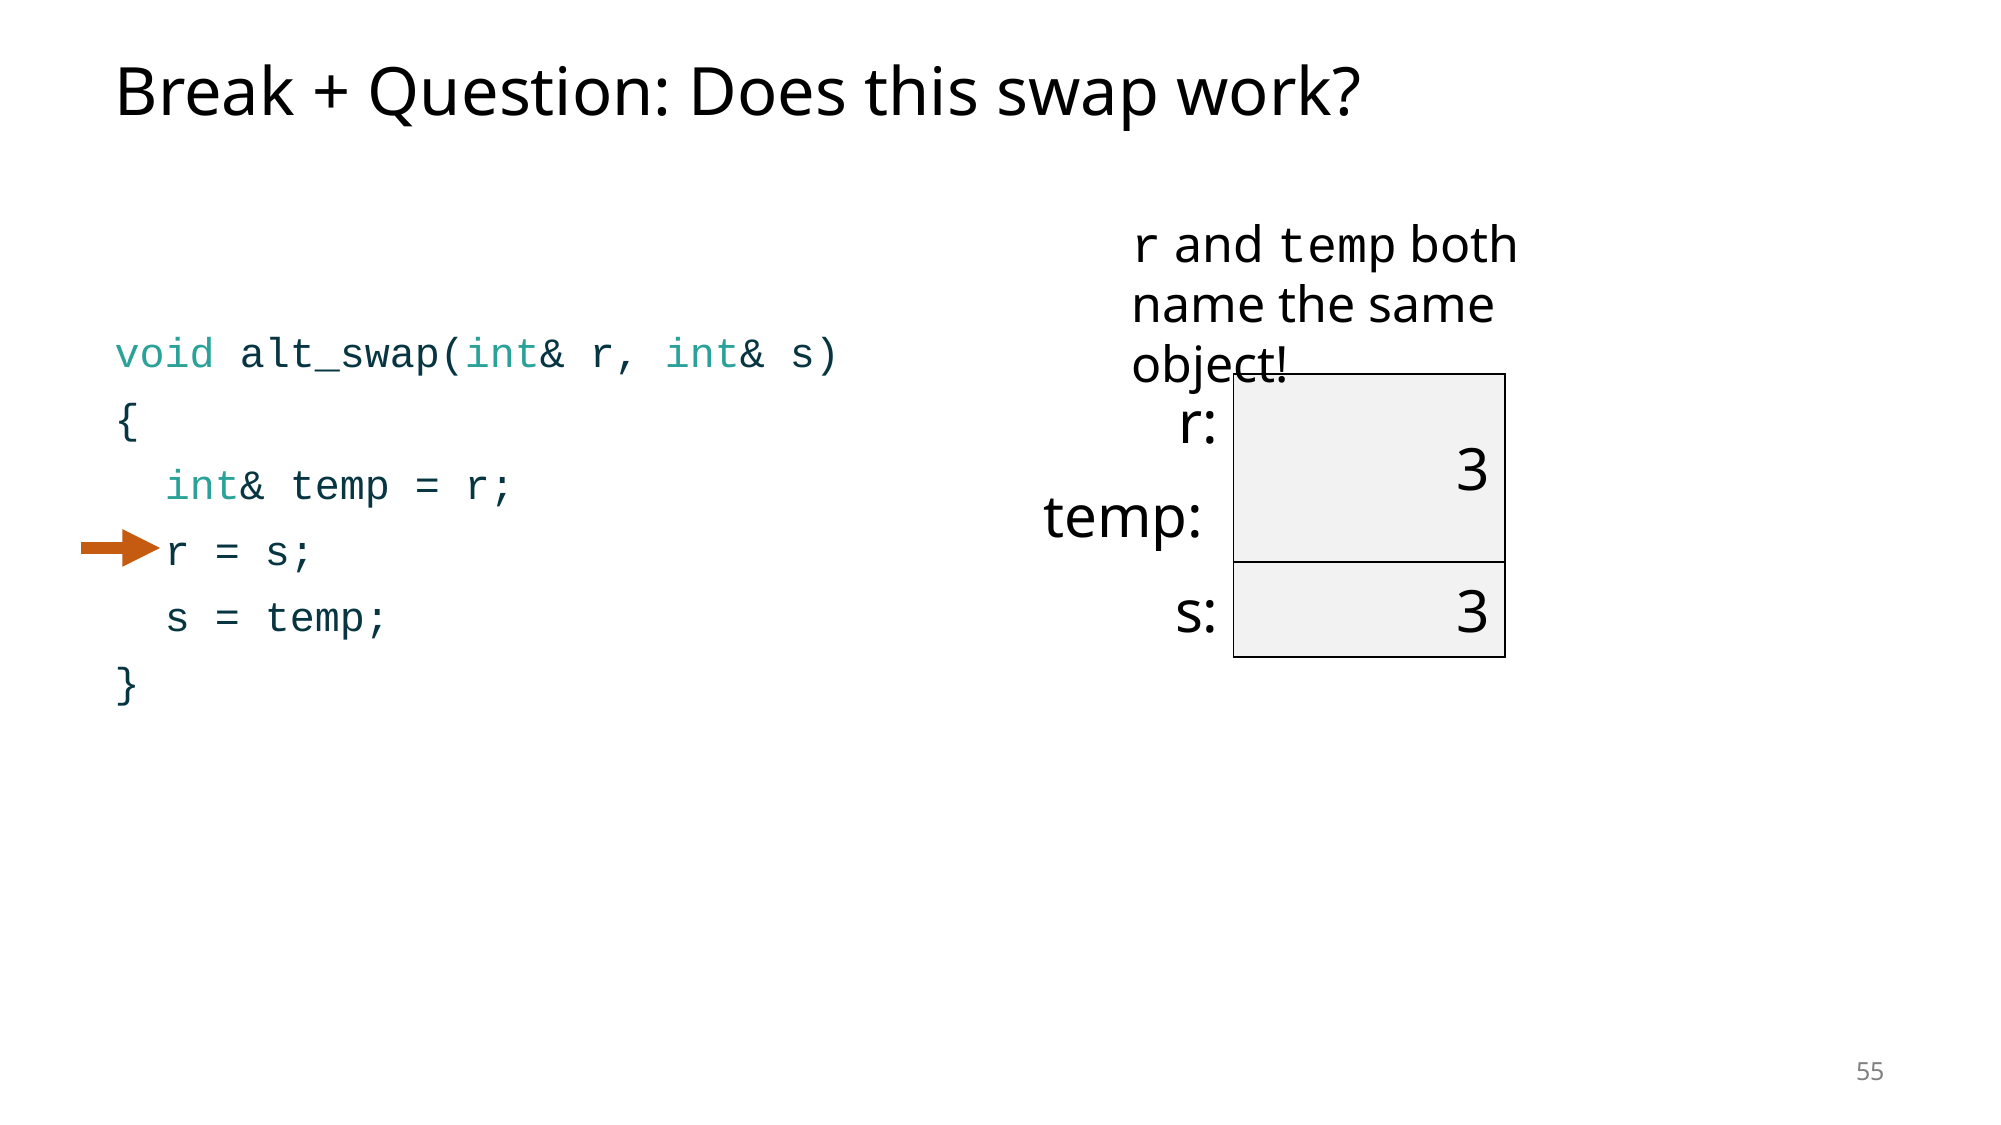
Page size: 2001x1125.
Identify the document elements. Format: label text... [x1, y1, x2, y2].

text_box r and temp both name the same object! [1116, 205, 1660, 401]
table_cell 3 [1234, 563, 1504, 656]
list void alt_swap(int& r, int& s) { int& temp = r; r = s; s = temp; } [99, 187, 963, 1013]
slide_number 55 [1749, 1042, 1900, 1103]
table_header r: [962, 374, 1233, 468]
table_header 3 [1234, 401, 1504, 561]
table_cell s: [962, 562, 1233, 657]
title Break + Question: Does this swap work? [99, 37, 1900, 150]
table_cell temp: [962, 468, 1233, 562]
